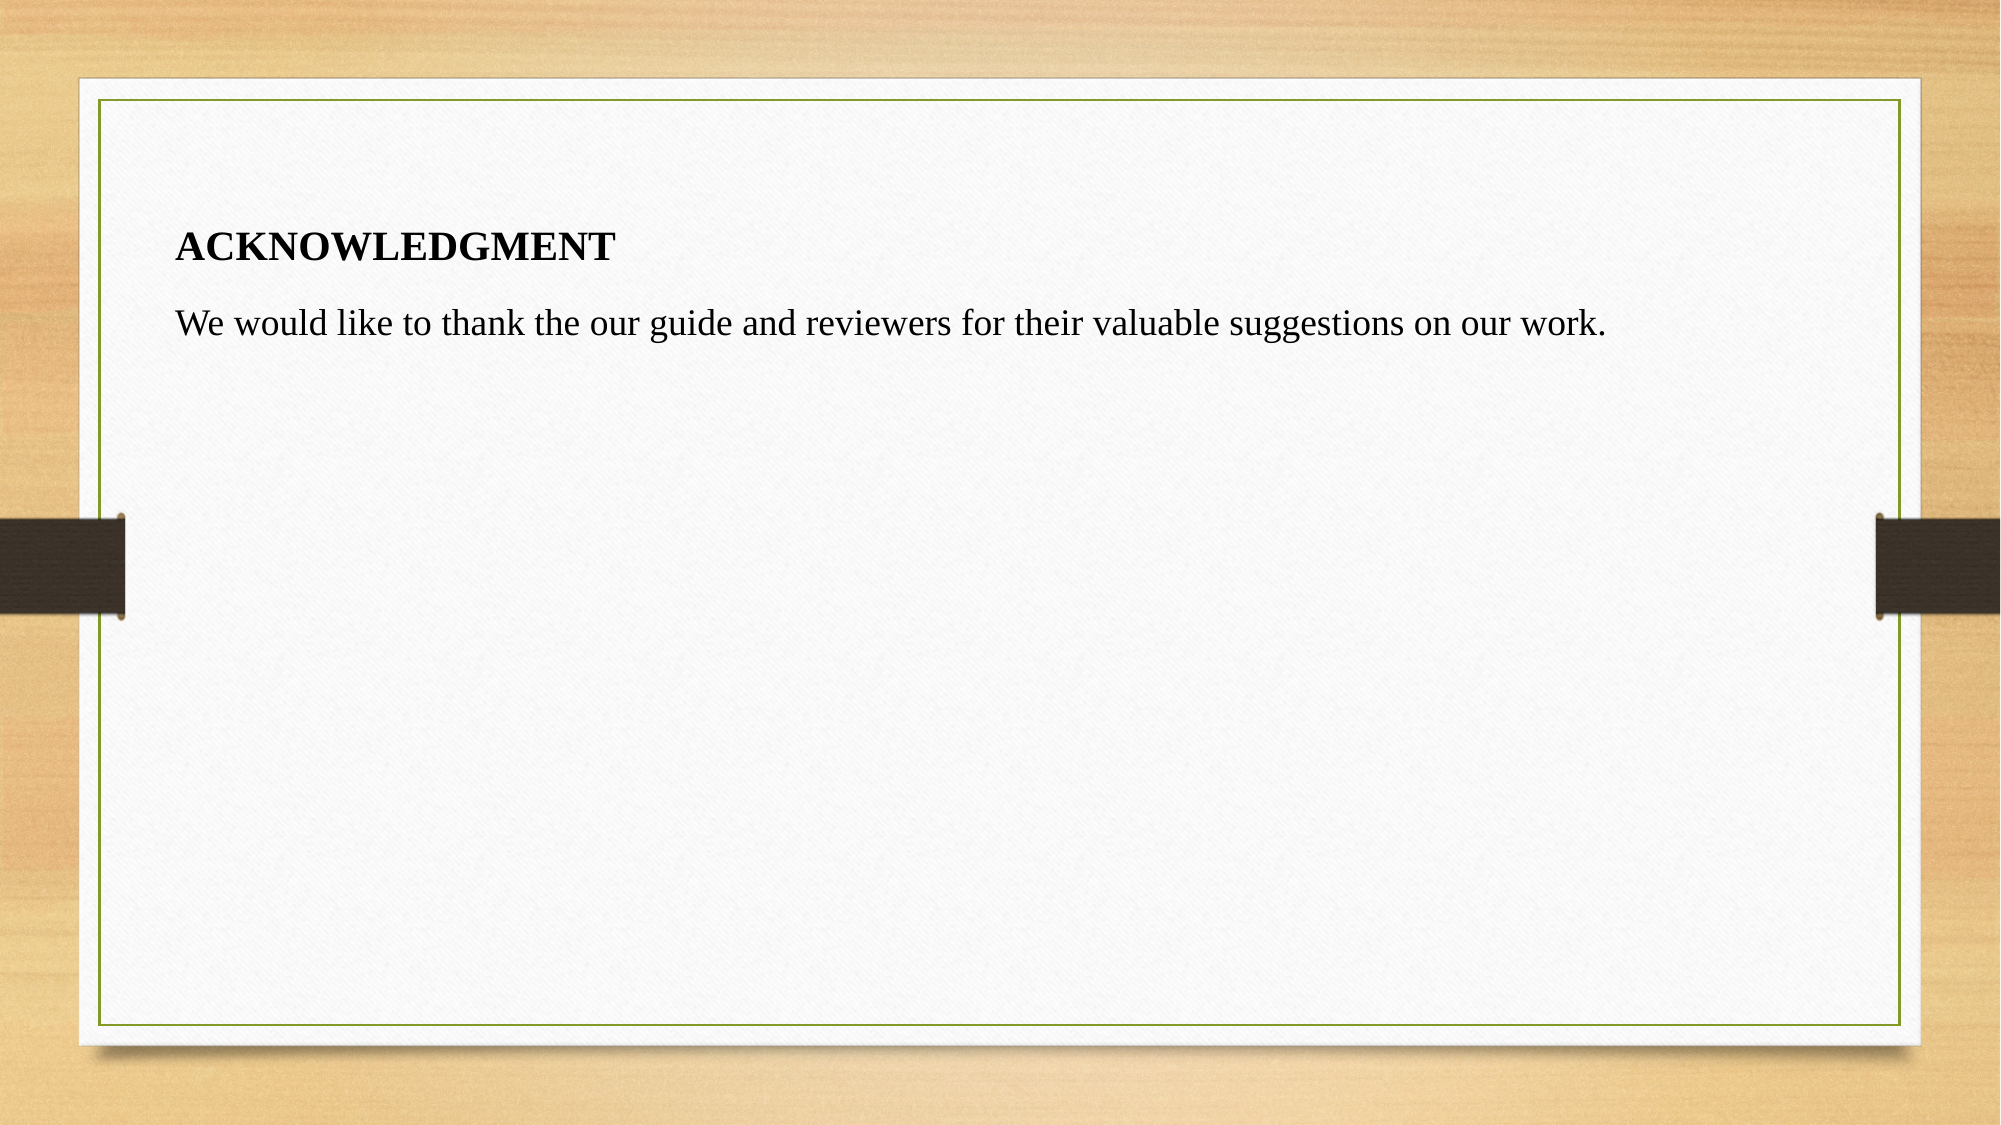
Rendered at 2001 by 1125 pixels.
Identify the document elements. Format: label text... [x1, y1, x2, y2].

text_box Acknowledgment We would like to thank the our guide and reviewers for their valuable suggestions on our work. [160, 211, 1634, 350]
picture [0, 0, 2001, 1125]
